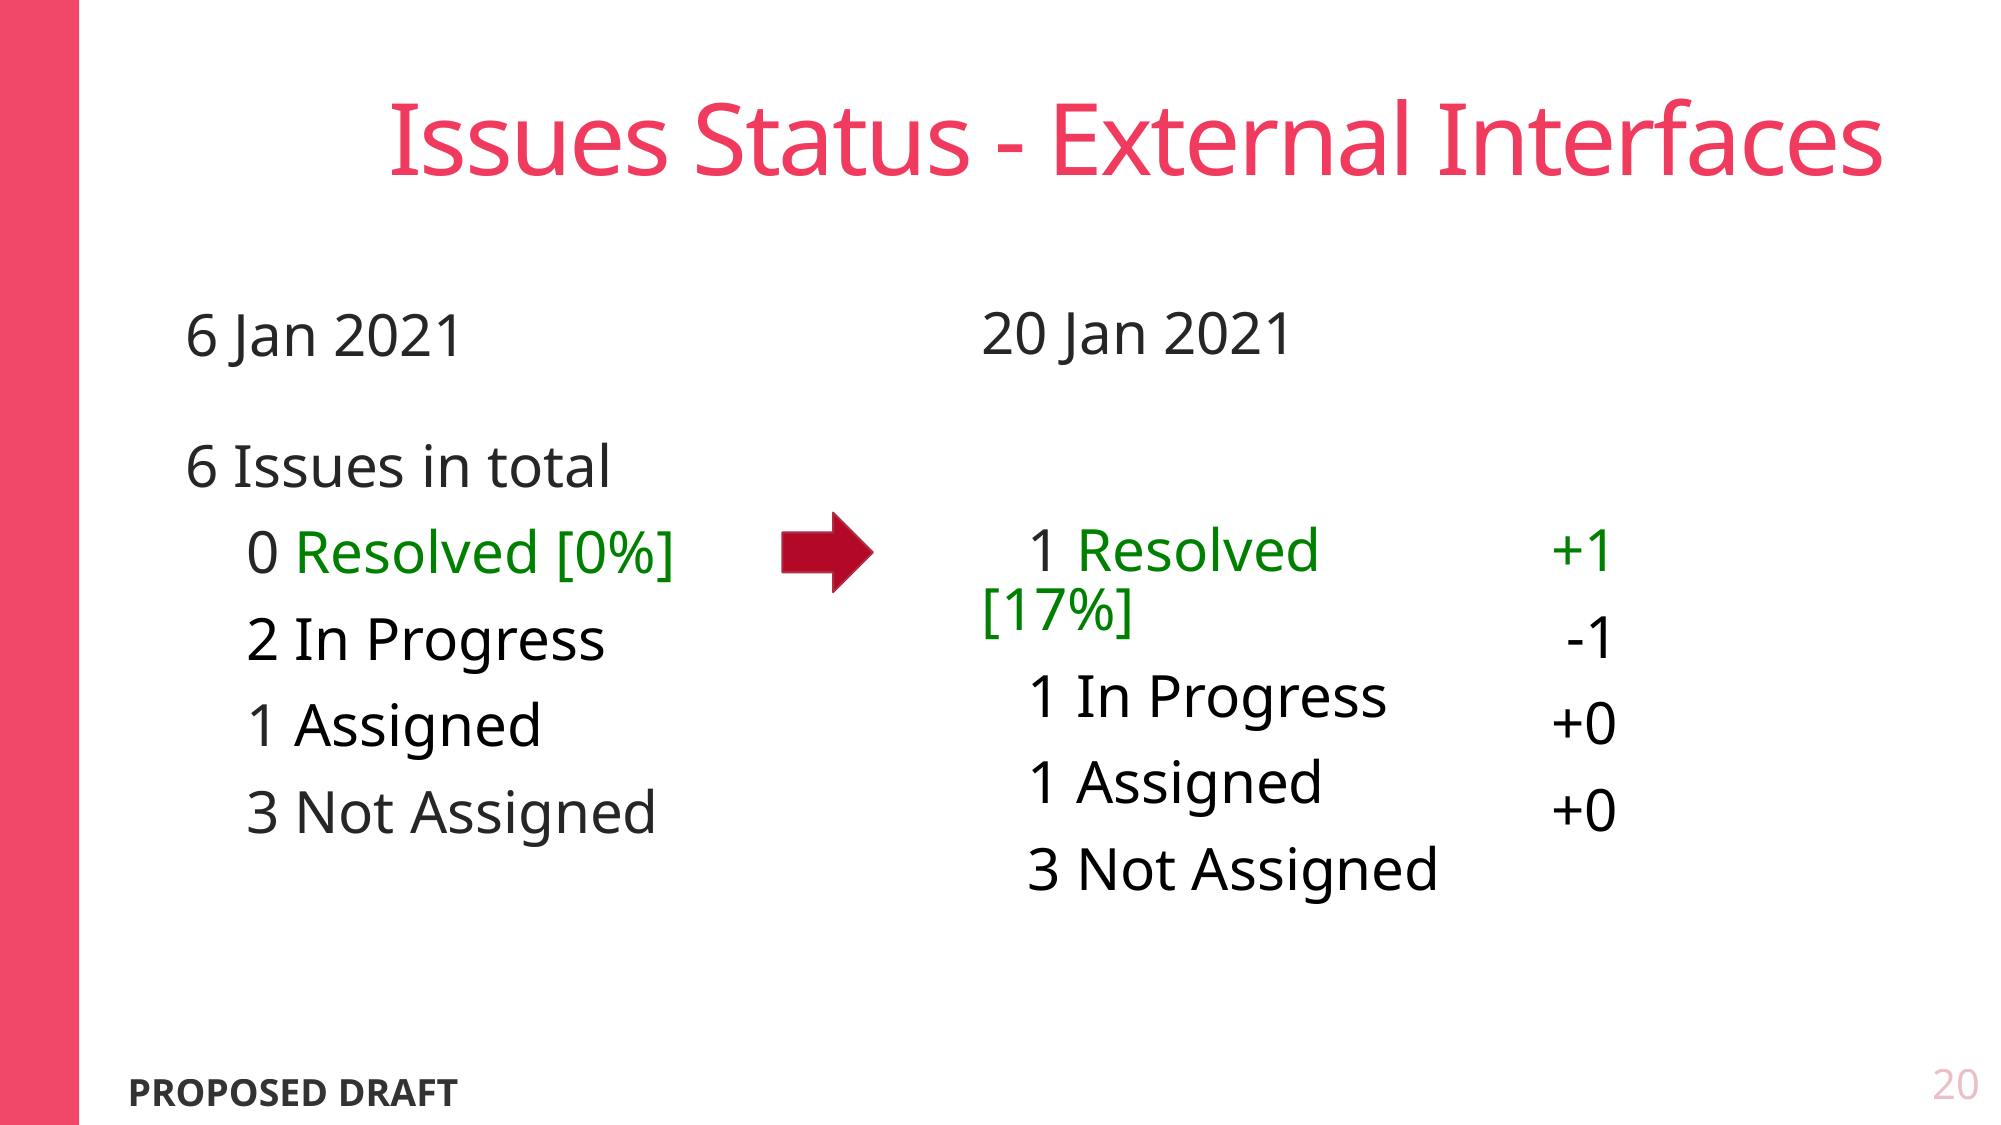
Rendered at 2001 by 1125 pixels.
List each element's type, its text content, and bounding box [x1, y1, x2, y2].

text_box +1 -1 +0 +0 [1536, 516, 1680, 937]
footer PROPOSED DRAFT [112, 1072, 938, 1111]
text_box [781, 511, 874, 594]
text_box 20 Jan 2021 1 Resolved [17%] 1 In Progress 1 Assigned 3 Not Assigned [966, 299, 1486, 1043]
list 6 Jan 2021 6 Issues in total 0 Resolved [0%] 2 In Progress 1 Assigned 3 Not Assigned [170, 301, 828, 1084]
title Issues Status - External Interfaces [112, 33, 1950, 204]
slide_number 20 [1872, 1018, 1996, 1123]
text_box [0, 0, 80, 1125]
